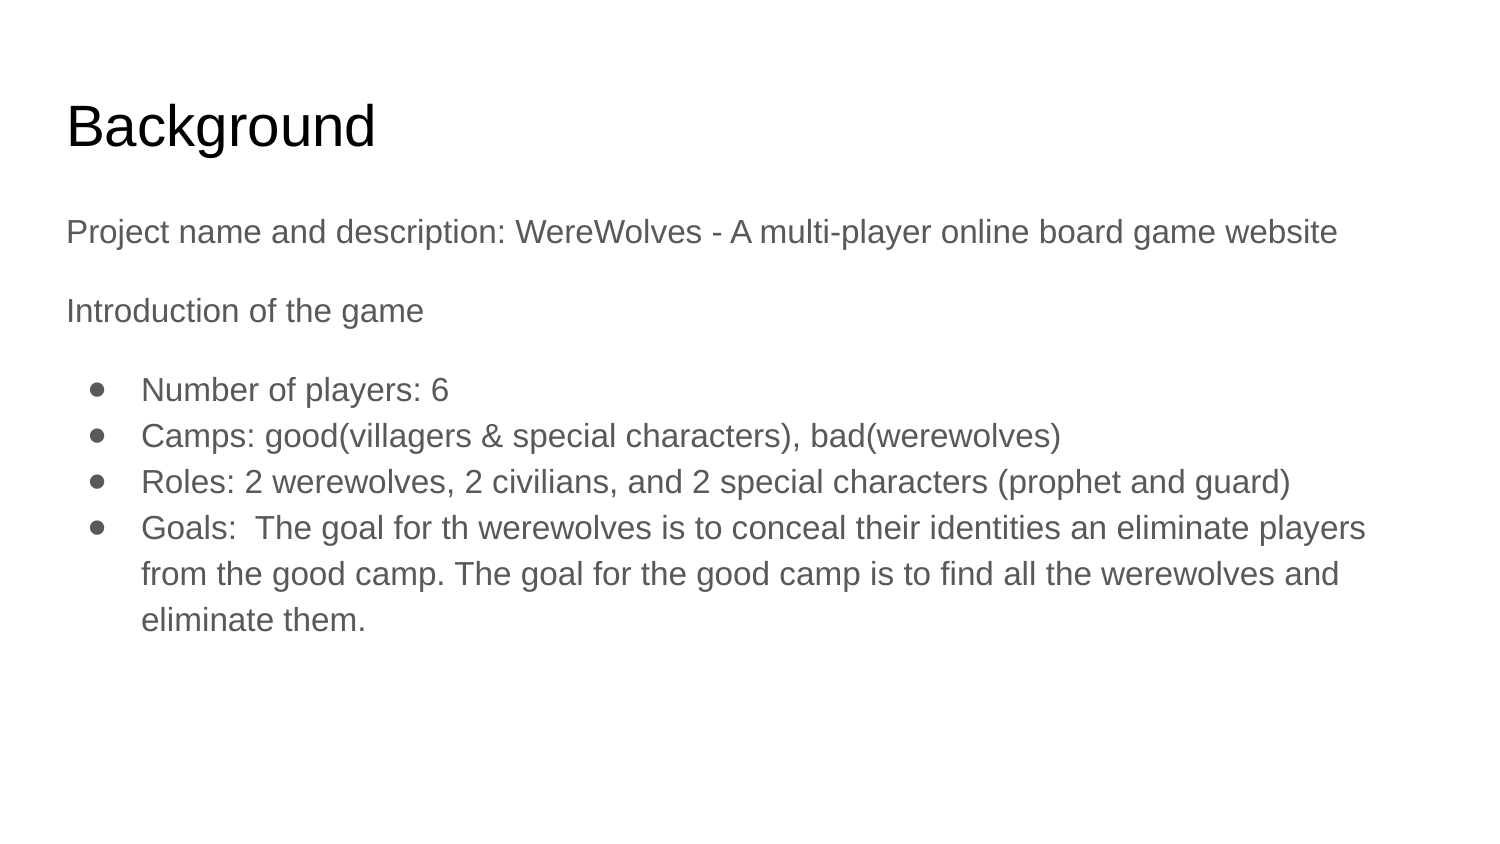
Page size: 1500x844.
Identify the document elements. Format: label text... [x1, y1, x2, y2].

list Project name and description: WereWolves - A multi-player online board game website Introduction of the game Number of players: 6 Camps: good(villagers & special characters), bad(werewolves) Roles: 2 werewolves, 2 civilians, and 2 special characters (prophet and guard) Goals: The goal for th werewolves is to conceal their identities an eliminate players from the good camp. The goal for the good camp is to find all the werewolves and eliminate them. [51, 189, 1449, 750]
title Background [51, 72, 1449, 167]
